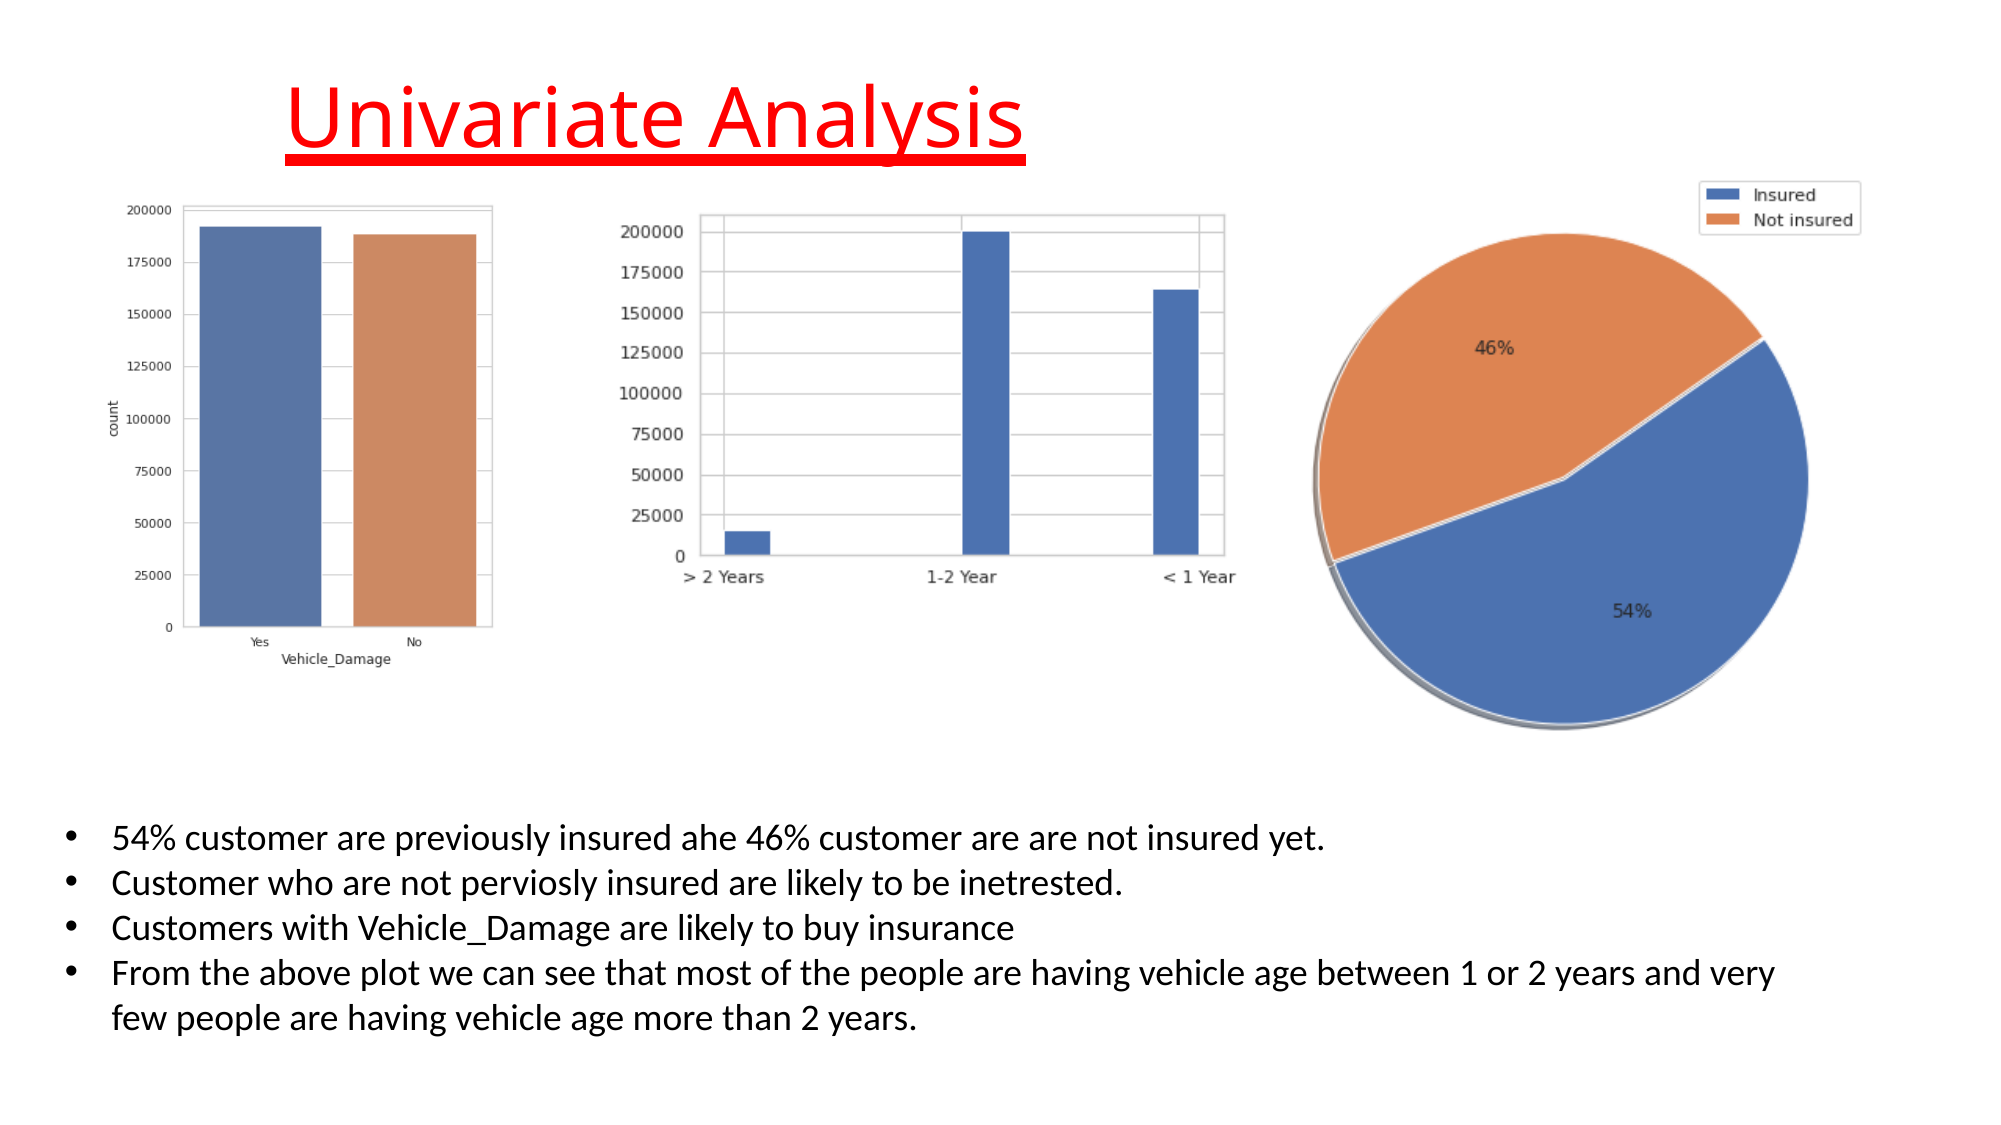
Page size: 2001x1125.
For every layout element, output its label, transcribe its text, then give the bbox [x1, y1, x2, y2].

picture [599, 170, 1926, 762]
picture [99, 199, 526, 674]
text_box 54% customer are previously insured ahe 46% customer are are not insured yet. Customer who are not perviosly insured are likely to be inetrested. Customers with Vehicle_Damage are likely to buy insurance From the above plot we can see that most of the people are having vehicle age between 1 or 2 years and very few people are having vehicle age more than 2 years. [49, 805, 1850, 1125]
title Univariate Analysis [283, 62, 1771, 252]
